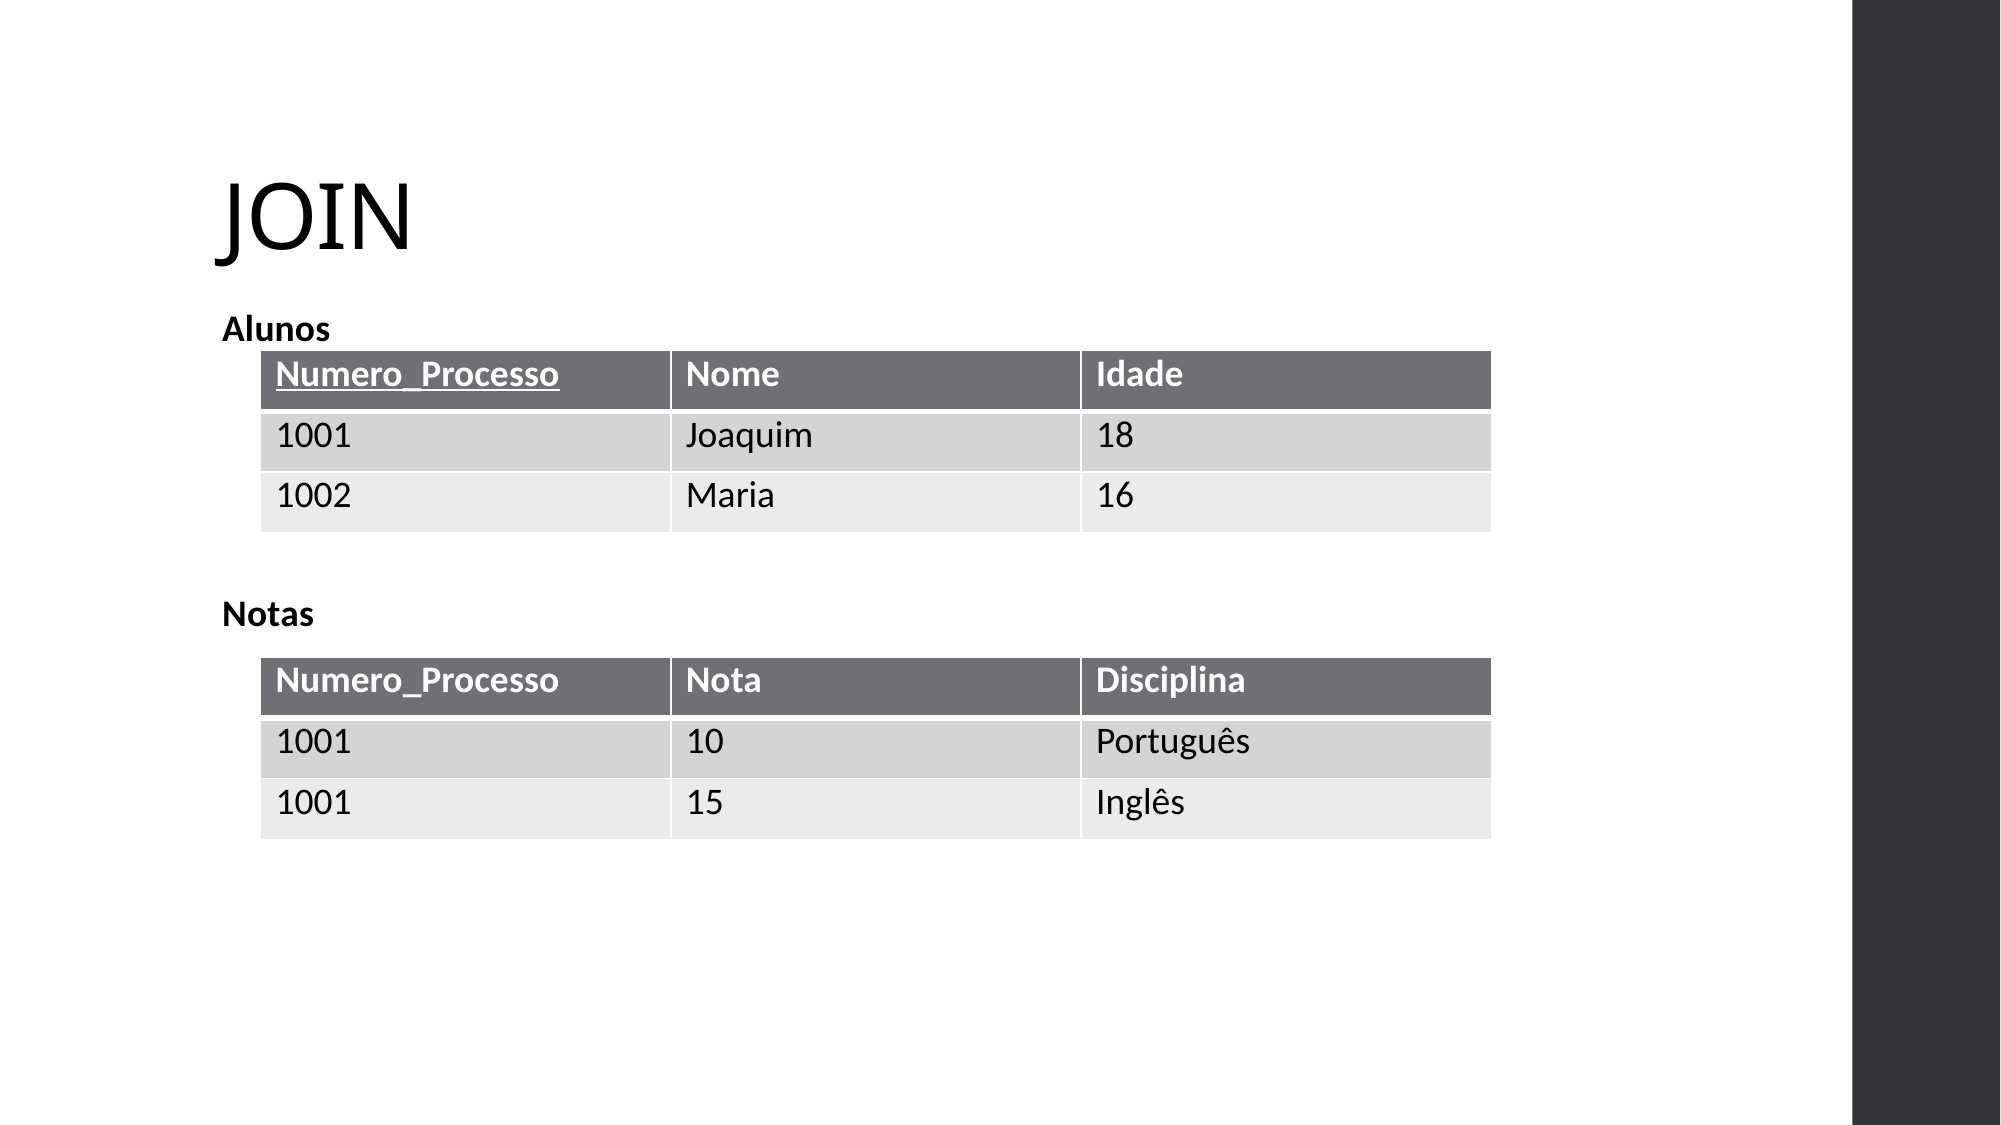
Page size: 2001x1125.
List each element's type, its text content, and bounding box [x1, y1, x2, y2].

table_cell 16 [1082, 473, 1491, 532]
table_cell 1001 [261, 721, 670, 778]
table_cell 1002 [261, 473, 670, 532]
table_header Disciplina [1082, 658, 1491, 715]
table_cell 15 [672, 779, 1080, 839]
table_cell Maria [672, 473, 1080, 532]
table_cell Joaquim [672, 414, 1080, 471]
title JOIN [206, 60, 1797, 278]
list Alunos Notas [206, 299, 1617, 1014]
table_header Numero_Processo [261, 658, 670, 715]
table_header Nota [672, 658, 1080, 715]
table_cell Português [1082, 721, 1491, 778]
table_cell 10 [672, 721, 1080, 778]
table_cell 18 [1082, 414, 1491, 471]
table_header Numero_Processo [261, 351, 670, 409]
table_header Idade [1082, 351, 1491, 409]
table_cell 1001 [261, 414, 670, 471]
table_cell Inglês [1082, 779, 1491, 839]
table_cell 1001 [261, 779, 670, 839]
table_header Nome [672, 351, 1080, 409]
